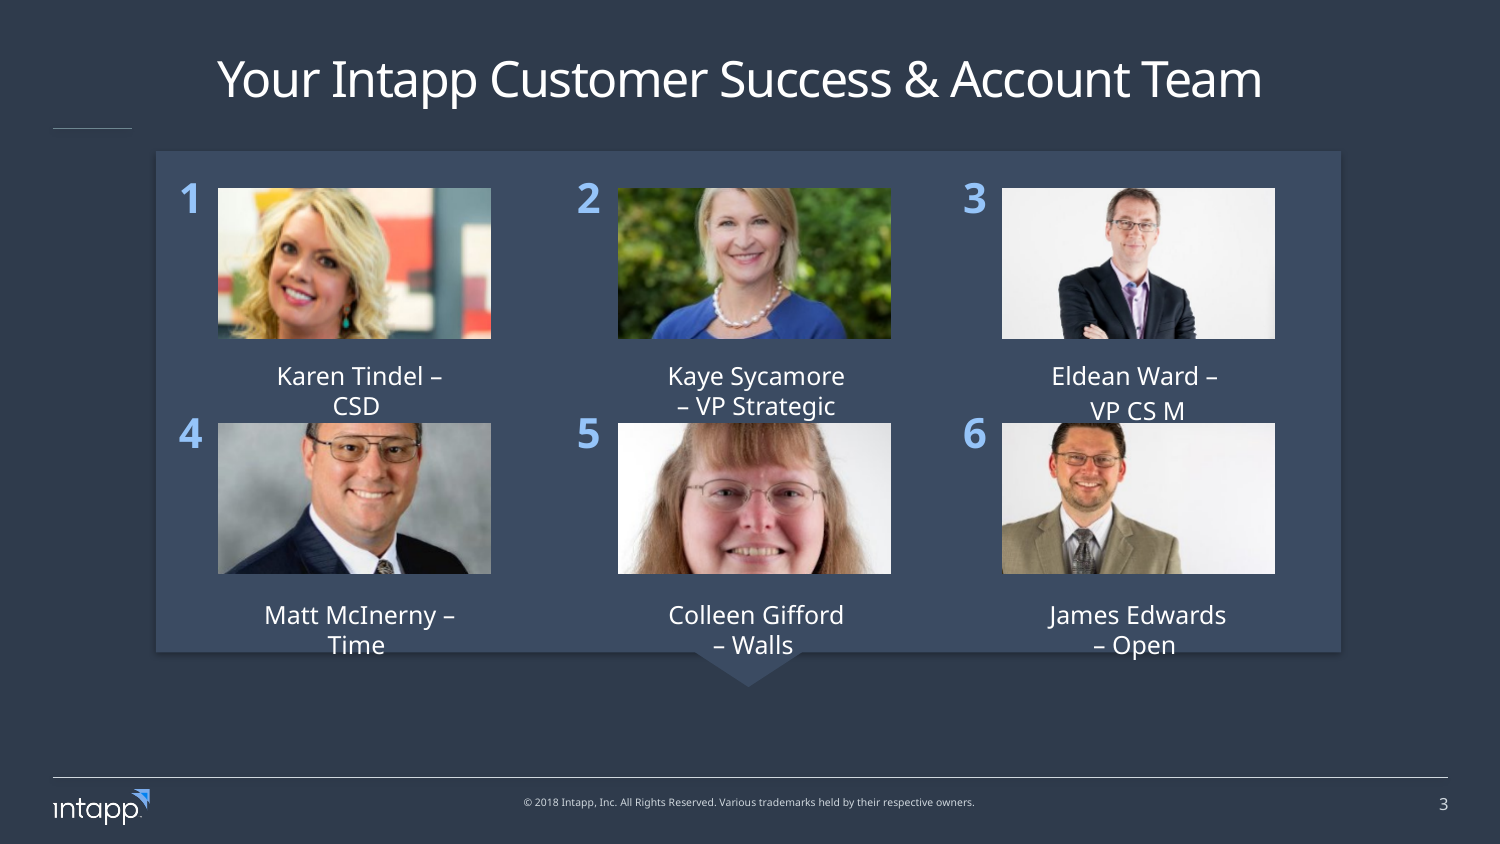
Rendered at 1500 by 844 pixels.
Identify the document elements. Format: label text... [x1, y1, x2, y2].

picture [1001, 188, 1275, 339]
footer © 2018 Intapp, Inc. All Rights Reserved. Various trademarks held by their respective owners. [52, 780, 1448, 826]
list Karen Tindel – CSD [248, 353, 472, 389]
title Your Intapp Customer Success & Account Team [34, 52, 1448, 123]
list Kaye Sycamore – VP Strategic Accts [645, 353, 868, 389]
picture [1001, 423, 1275, 574]
list Eldean Ward – VP CS M [1026, 353, 1250, 389]
list Colleen Gifford – Walls [645, 591, 868, 627]
picture [218, 423, 491, 574]
picture [218, 188, 491, 339]
picture [618, 188, 891, 339]
picture [618, 423, 891, 574]
list James Edwards – Open [1026, 591, 1250, 627]
list Matt McInerny – Time [248, 591, 472, 627]
